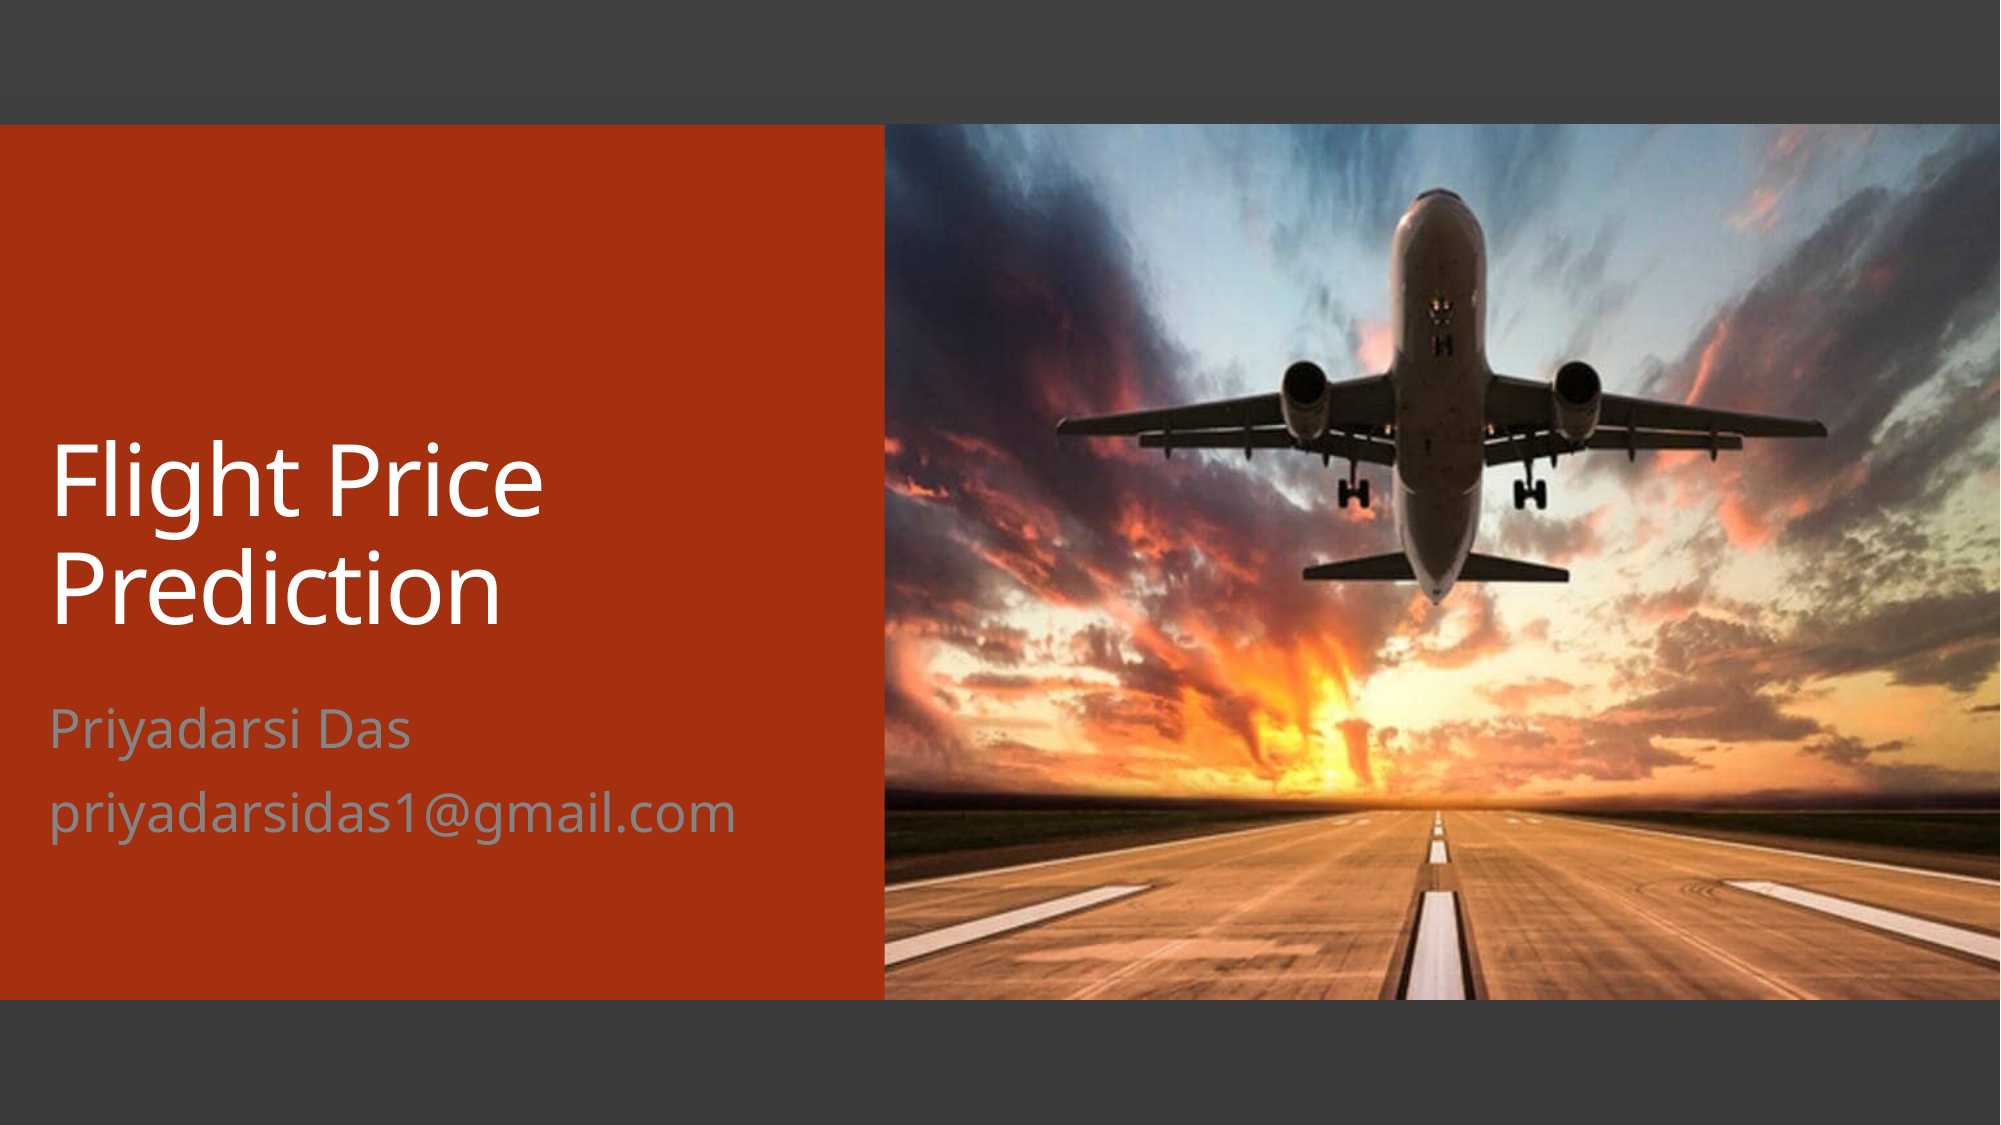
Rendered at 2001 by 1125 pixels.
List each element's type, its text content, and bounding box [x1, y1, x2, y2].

picture [884, 124, 2000, 1000]
title Flight Price Prediction [33, 189, 884, 654]
subtitle Priyadarsi Das priyadarsidas1@gmail.com [33, 694, 884, 919]
